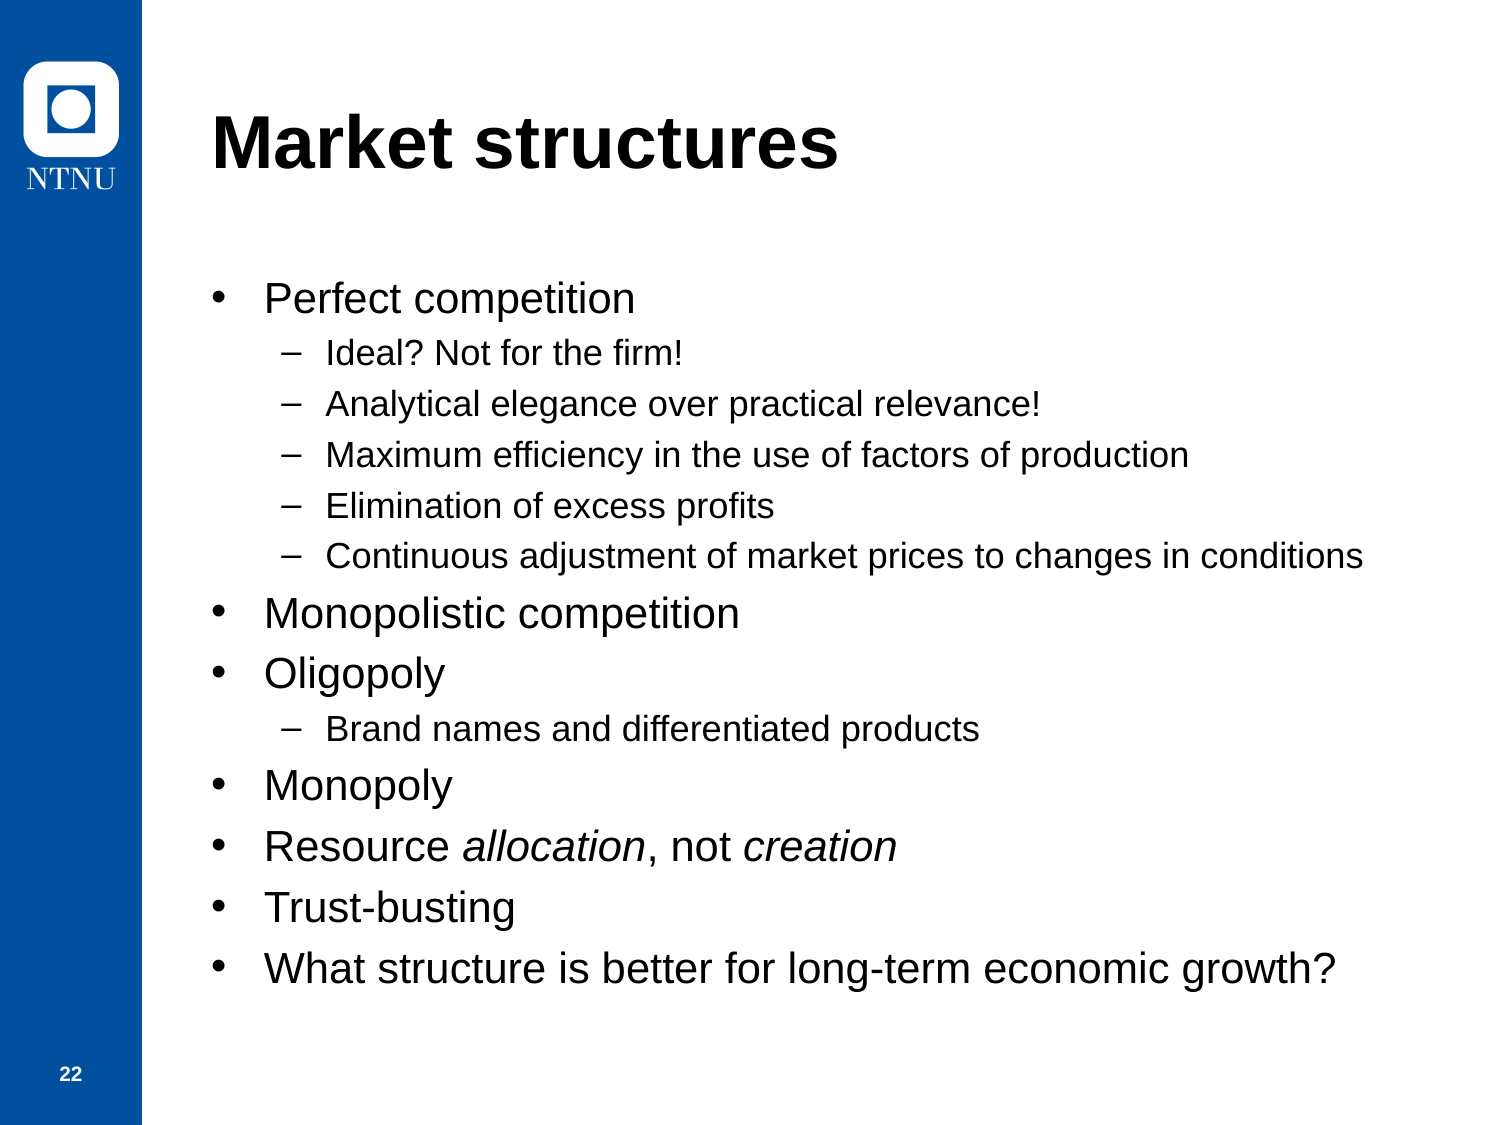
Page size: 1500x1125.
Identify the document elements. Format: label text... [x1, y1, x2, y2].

picture [0, 0, 142, 1125]
list Perfect competition Ideal? Not for the firm! Analytical elegance over practical relevance! Maximum efficiency in the use of factors of production Elimination of excess profits Continuous adjustment of market prices to changes in conditions Monopolistic competition Oligopoly Brand names and differentiated products Monopoly Resource allocation, not creation Trust-busting What structure is better for long-term economic growth? [195, 262, 1433, 1005]
title Market structures [195, 45, 1412, 233]
